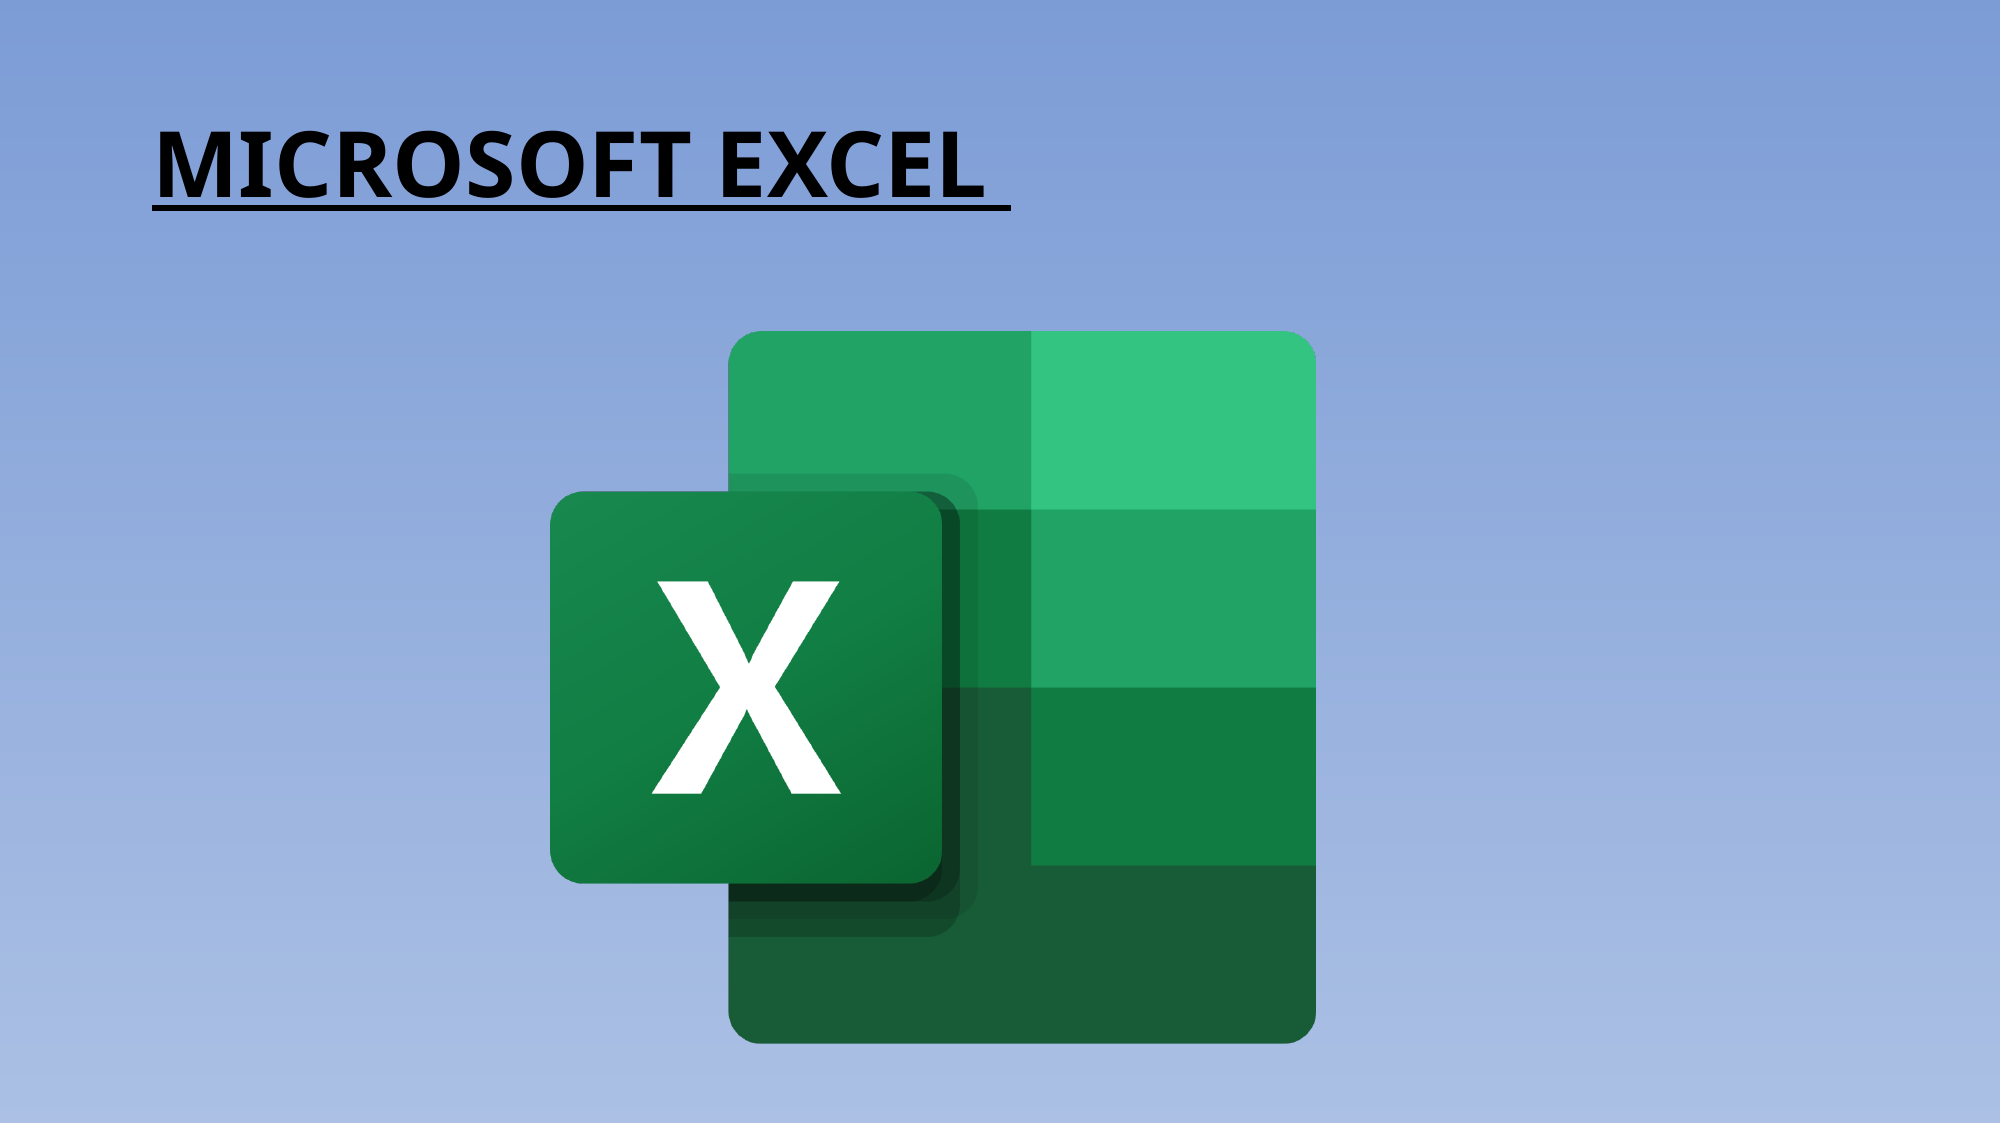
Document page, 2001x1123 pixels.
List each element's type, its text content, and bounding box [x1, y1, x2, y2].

title MICROSOFT EXCEL [137, 59, 1863, 277]
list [550, 331, 1316, 1044]
